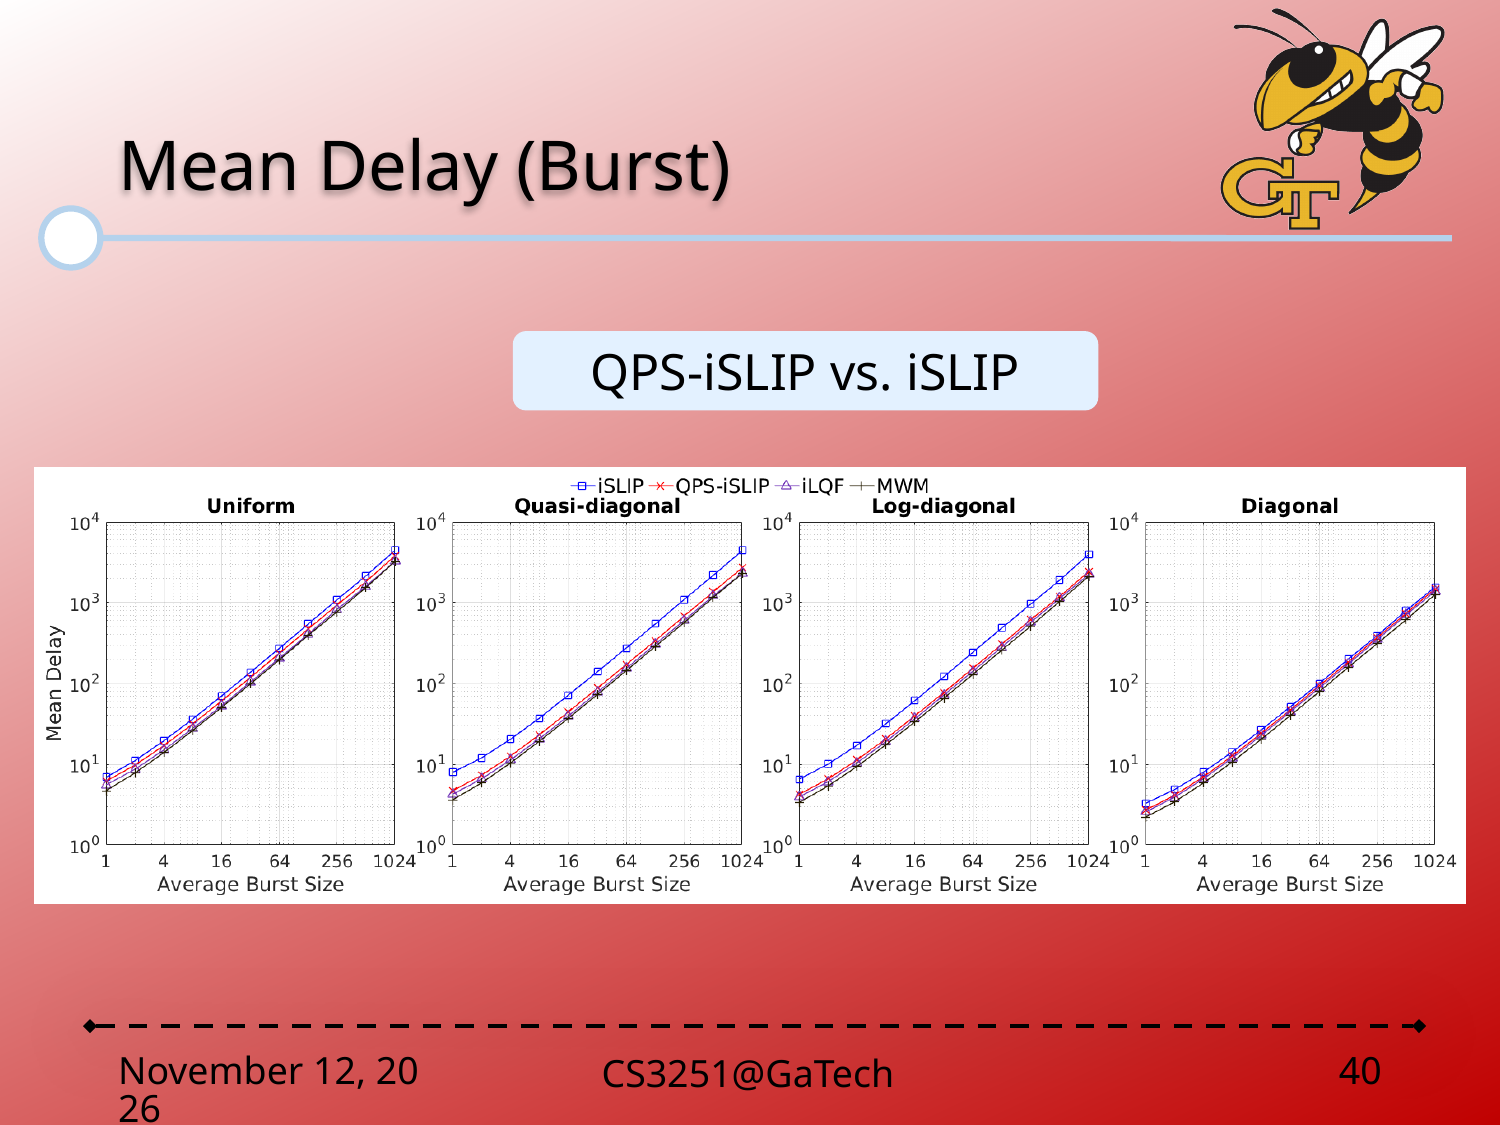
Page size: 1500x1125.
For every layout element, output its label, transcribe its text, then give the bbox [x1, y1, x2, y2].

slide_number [103, 1042, 361, 1103]
picture [34, 467, 1466, 904]
title Mean Delay (Burst) [103, 59, 1397, 278]
footer CS3251@GaTech [361, 1042, 1059, 1103]
slide_number 40 [1059, 1042, 1397, 1103]
picture [1220, 8, 1445, 230]
text_box QPS-iSLIP vs. iSLIP [511, 330, 1100, 412]
